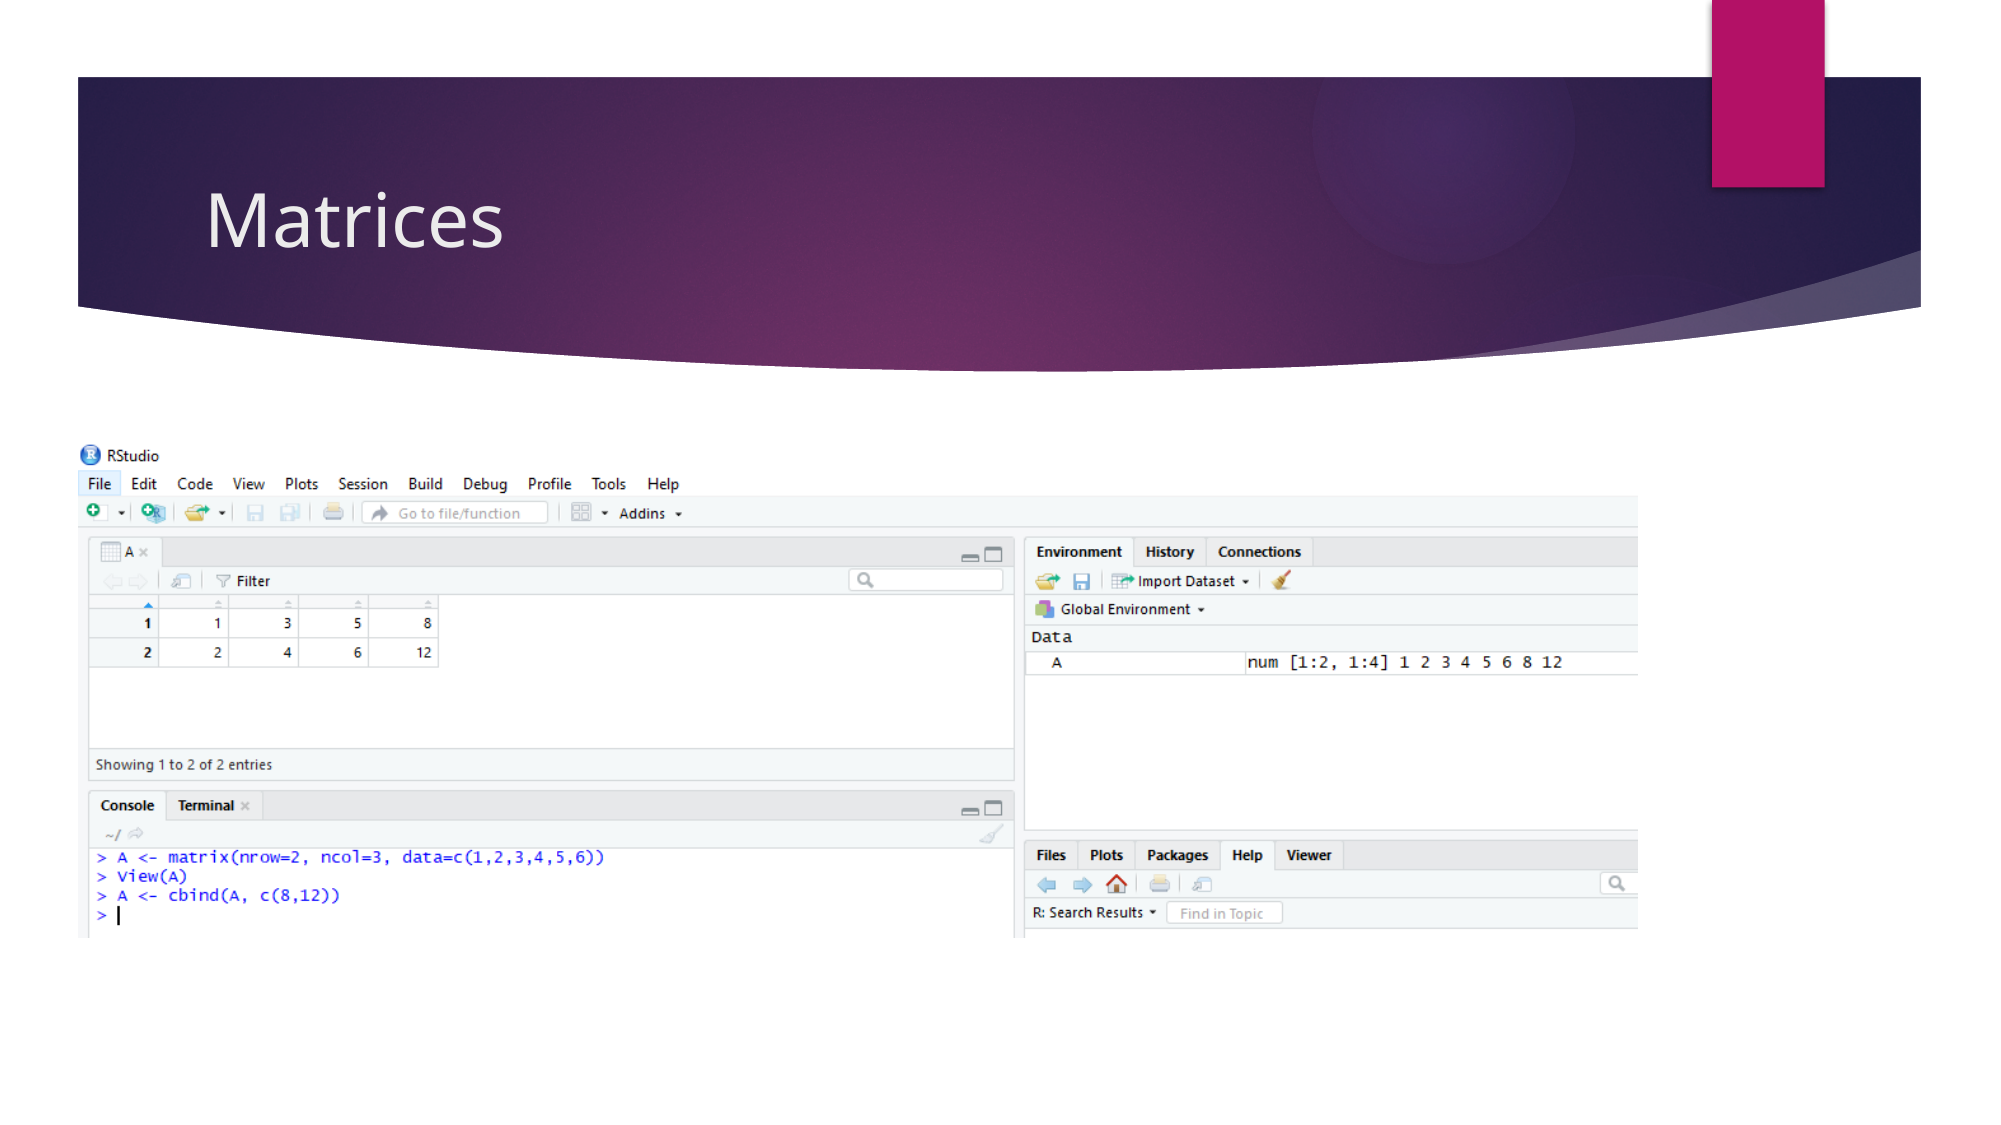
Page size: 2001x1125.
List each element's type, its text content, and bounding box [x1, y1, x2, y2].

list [78, 441, 1638, 938]
title Matrices [189, 159, 1627, 276]
